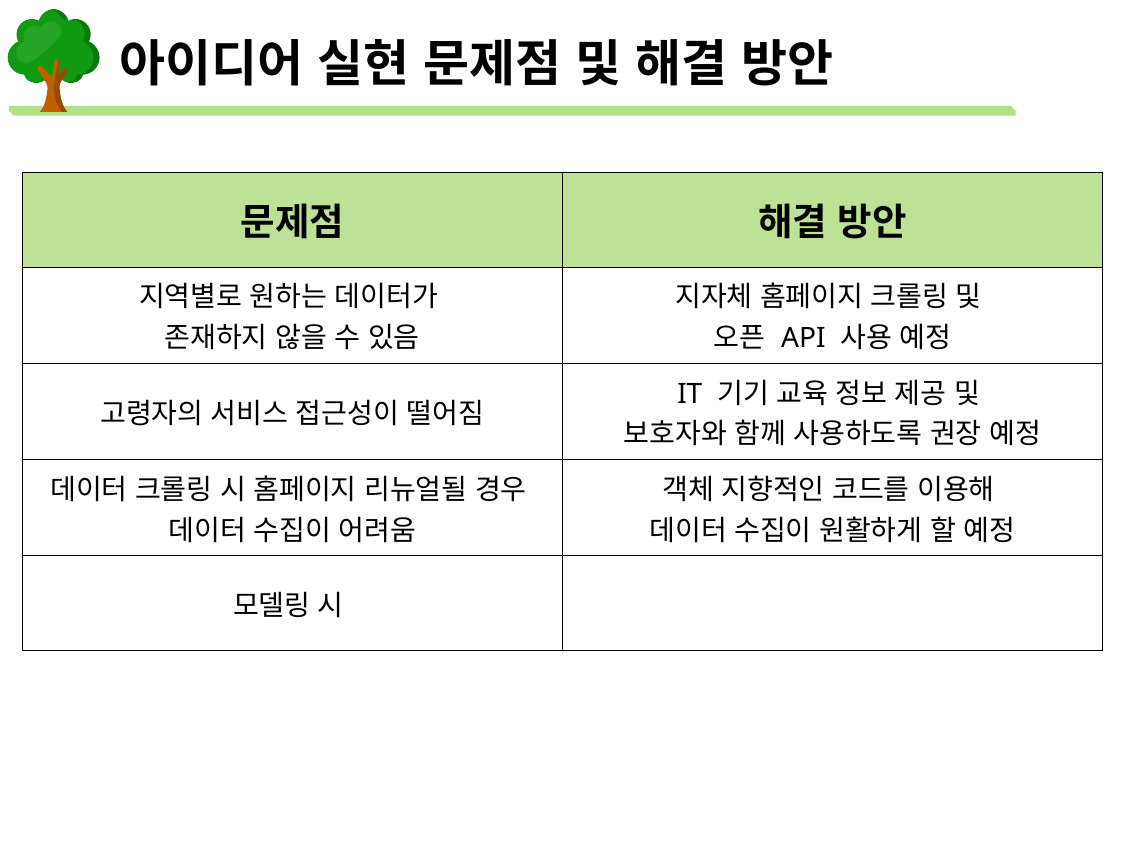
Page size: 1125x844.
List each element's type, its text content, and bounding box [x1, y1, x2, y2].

table_header 문제점 [23, 173, 562, 267]
text_box [8, 104, 1017, 117]
table_cell 객체 지향적인 코드를 이용해 데이터 수집이 원활하게 할 예정 [563, 460, 1102, 555]
table_cell 고령자의 서비스 접근성이 떨어짐 [23, 364, 562, 459]
table_cell IT 기기 교육 정보 제공 및 보호자와 함께 사용하도록 권장 예정 [563, 364, 1102, 459]
table_header 해결 방안 [563, 173, 1102, 267]
table_cell 데이터 크롤링 시 홈페이지 리뉴얼될 경우 데이터 수집이 어려움 [23, 460, 562, 555]
text_box 아이디어 실현 문제점 및 해결 방안 [105, 23, 894, 99]
table_cell [563, 556, 1102, 650]
table_cell 지역별로 원하는 데이터가 존재하지 않을 수 있음 [23, 268, 562, 363]
table_cell 모델링 시 [23, 556, 562, 650]
table_cell 지자체 홈페이지 크롤링 및 오픈 API 사용 예정 [563, 268, 1102, 363]
picture [2, 9, 105, 112]
